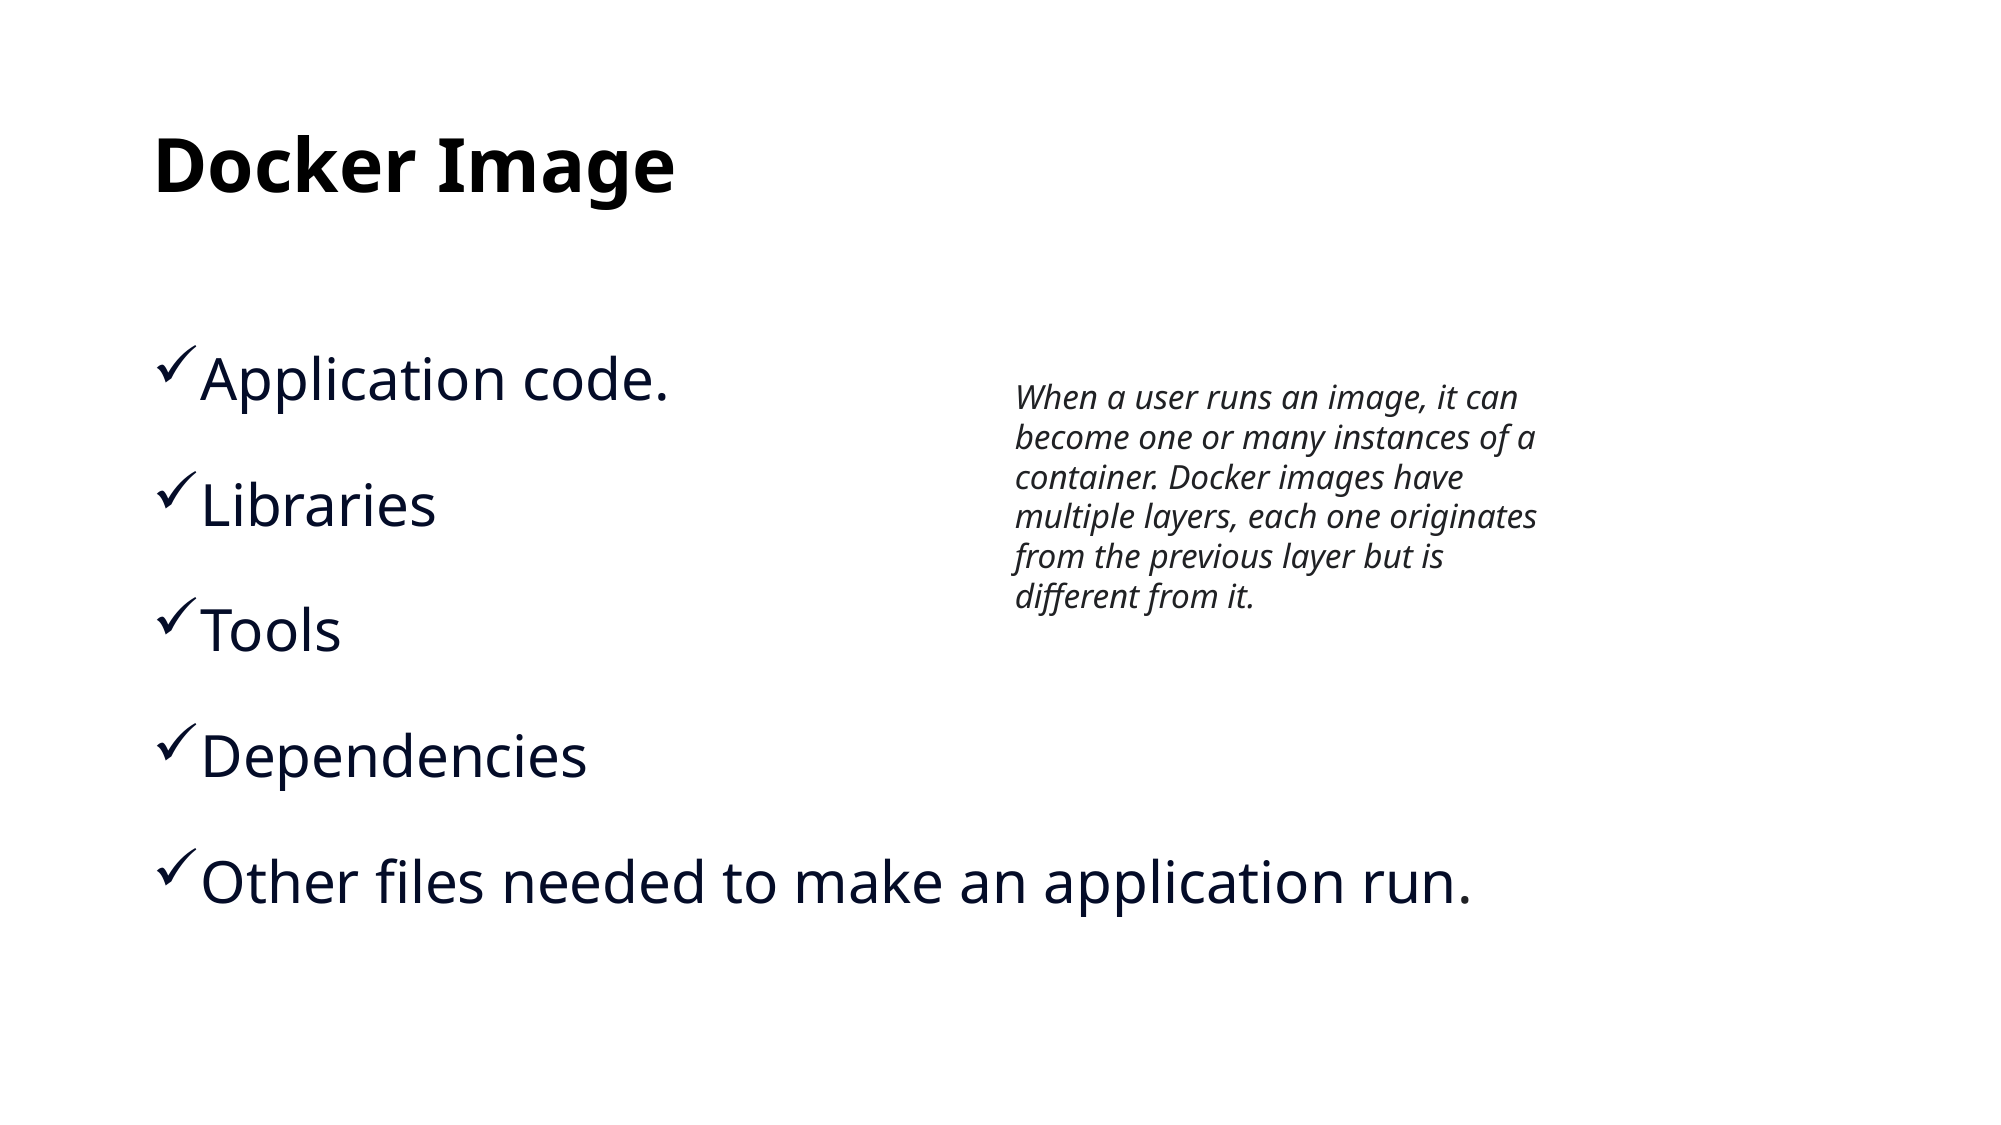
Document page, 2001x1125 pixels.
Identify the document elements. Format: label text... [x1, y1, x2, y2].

title Docker Image [137, 59, 1863, 278]
list Application code. Libraries Tools Dependencies Other files needed to make an application run. [137, 299, 1863, 1014]
text_box When a user runs an image, it can become one or many instances of a container. Docker images have multiple layers, each one originates from the previous layer but is different from it. [999, 368, 1559, 623]
